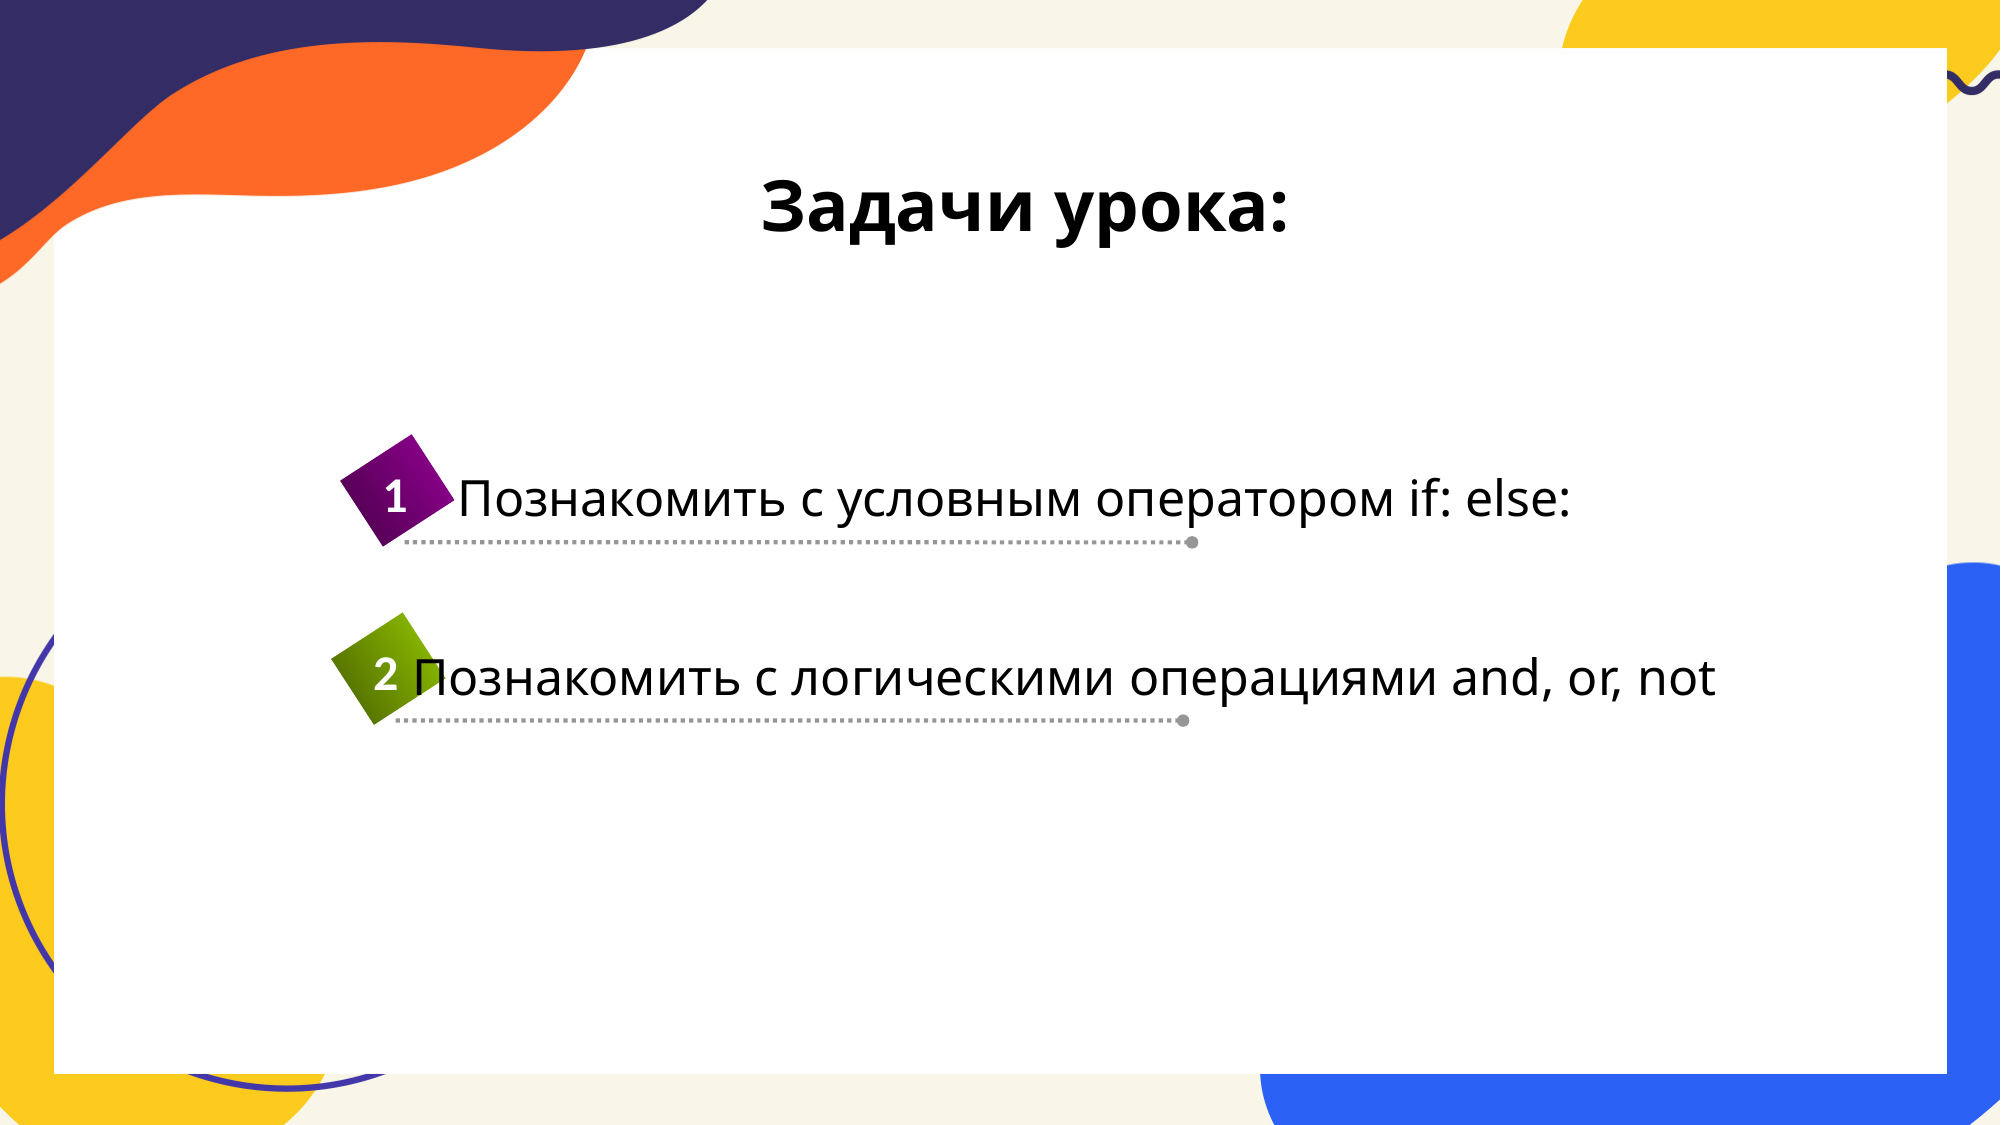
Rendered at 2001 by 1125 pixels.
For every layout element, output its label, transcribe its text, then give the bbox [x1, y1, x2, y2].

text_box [345, 628, 1657, 721]
picture [0, 0, 2000, 1125]
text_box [354, 450, 1531, 543]
title Задачи урока: [681, 123, 1319, 258]
